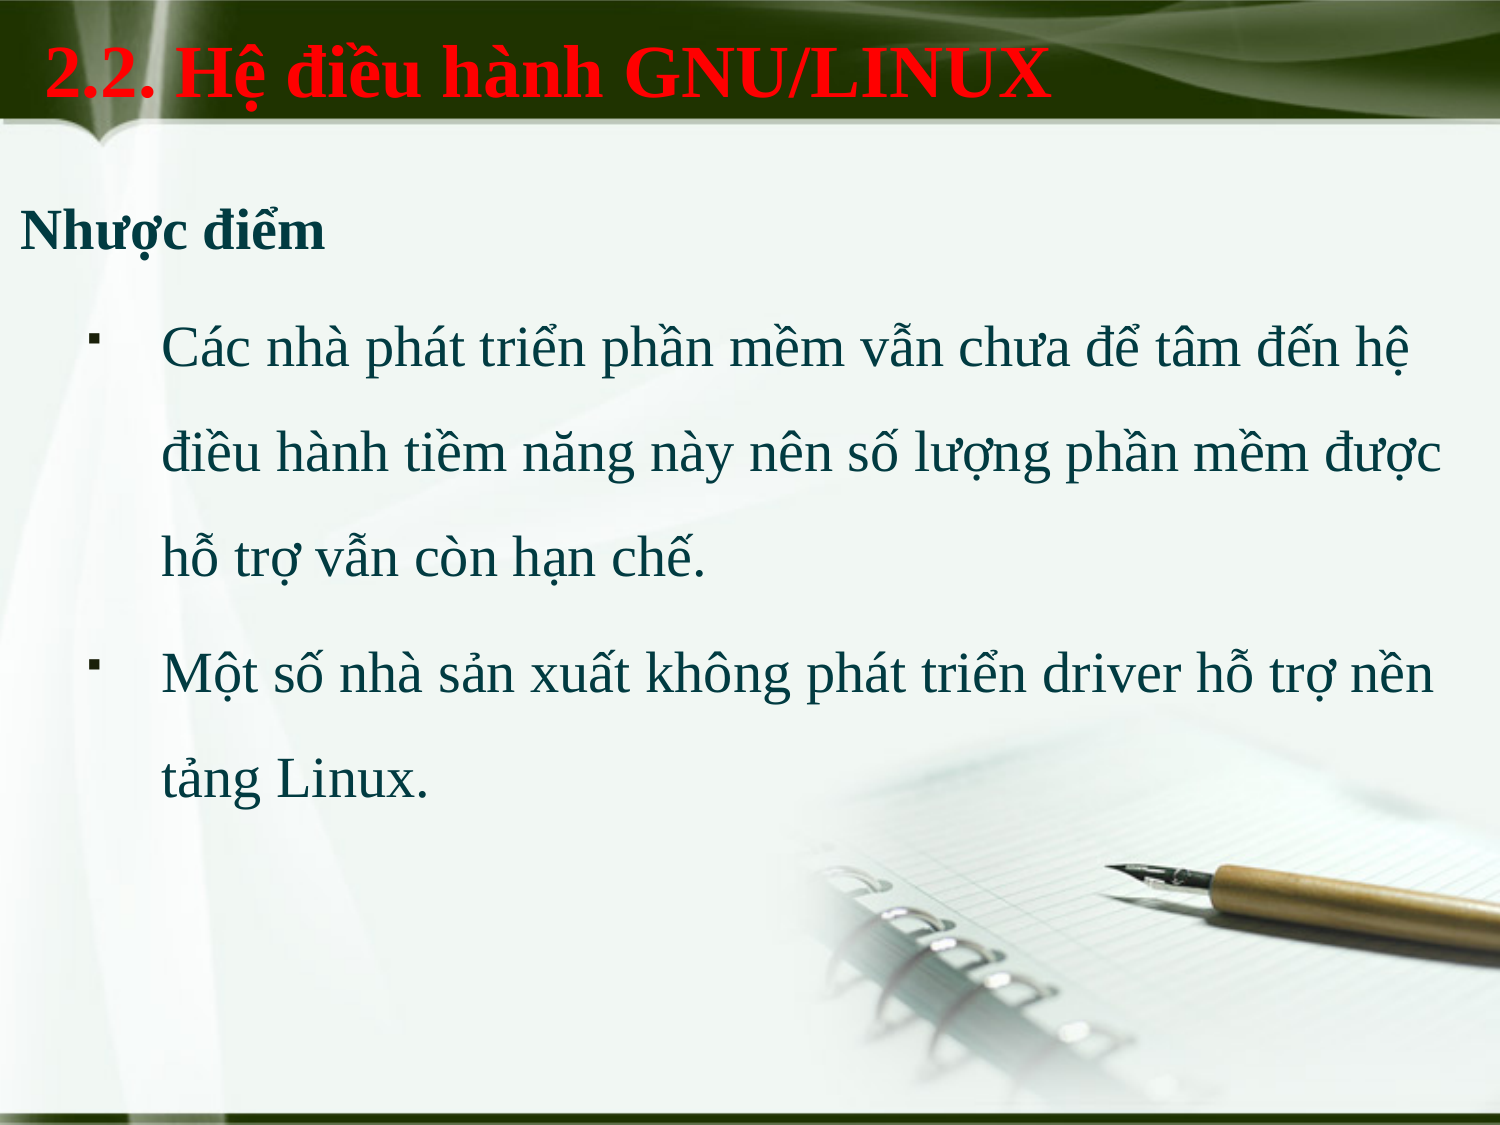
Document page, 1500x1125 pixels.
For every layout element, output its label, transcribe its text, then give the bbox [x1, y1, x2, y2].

list Nhược điểm Các nhà phát triển phần mềm vẫn chưa để tâm đến hệ điều hành tiềm năng này nên số lượng phần mềm được hỗ trợ vẫn còn hạn chế. Một số nhà sản xuất không phát triển driver hỗ trợ nền tảng Linux. [5, 149, 1482, 1106]
picture [0, 0, 1500, 1125]
title 2.2. Hệ điều hành GNU/LINUX [29, 21, 1482, 114]
